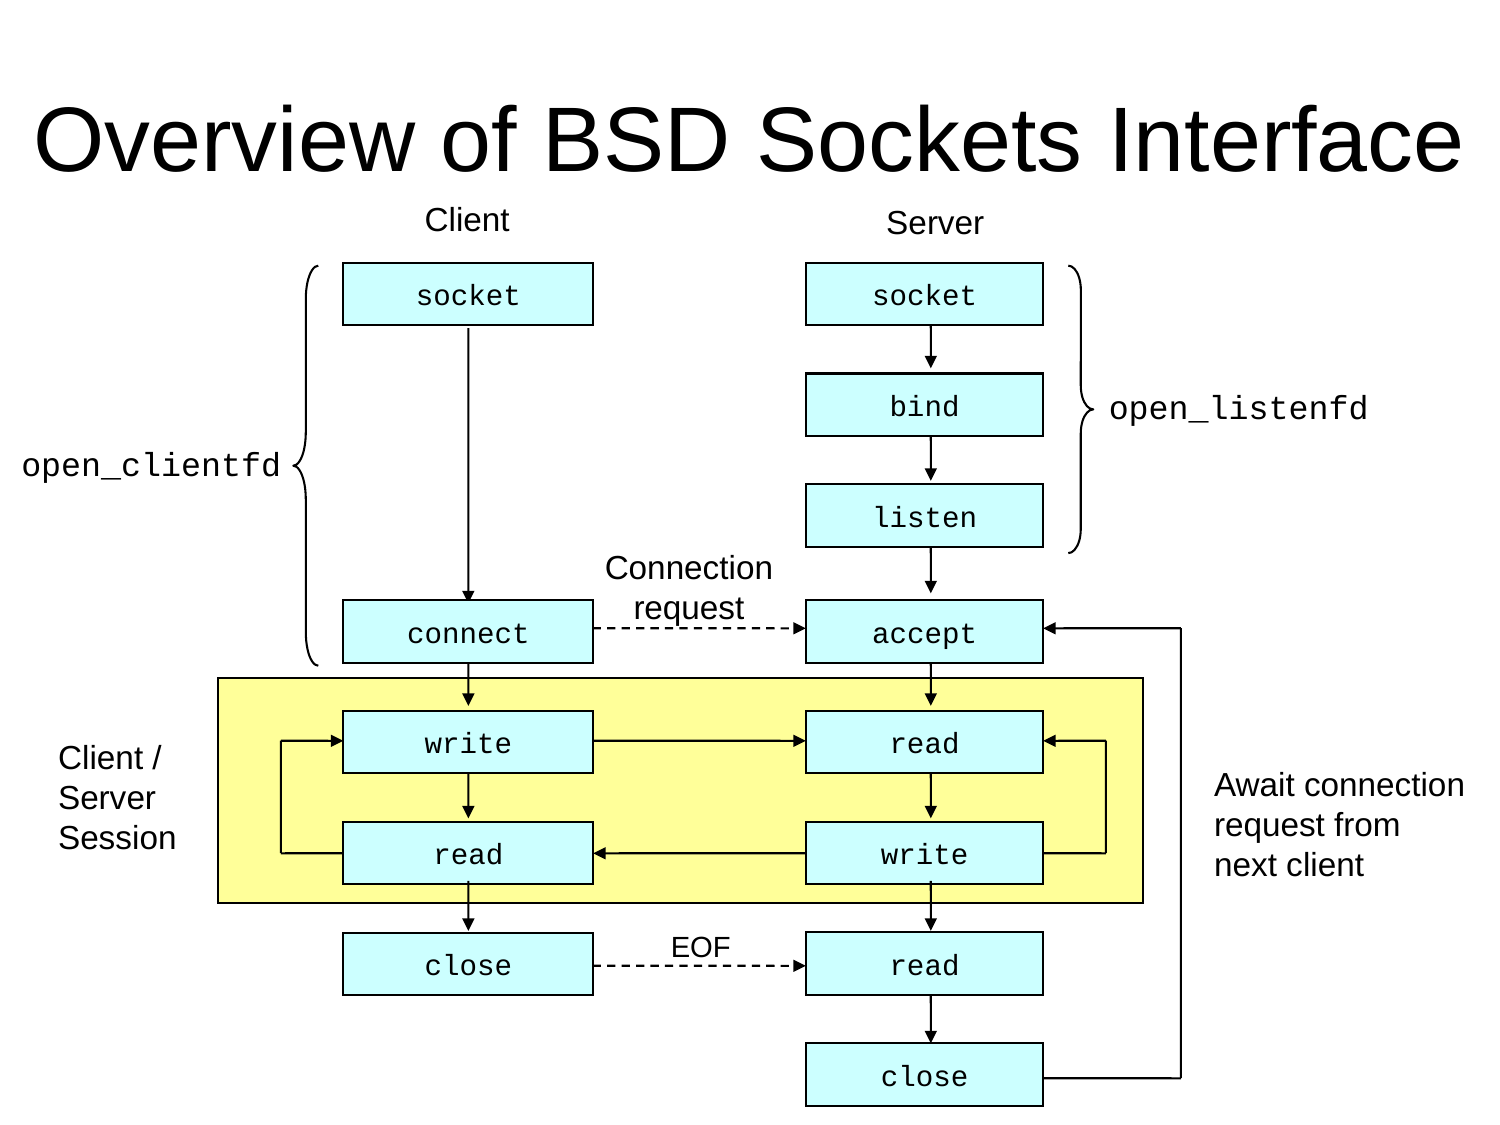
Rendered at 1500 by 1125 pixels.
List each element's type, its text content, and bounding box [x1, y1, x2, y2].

text_box Await connection request from next client [1199, 755, 1481, 891]
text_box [343, 628, 1182, 1107]
title Overview of BSD Sockets Interface [0, 40, 1500, 229]
text_box [1068, 265, 1093, 554]
text_box [924, 436, 938, 481]
text_box Client [409, 191, 525, 246]
text_box Connection request [589, 539, 789, 626]
text_box [462, 328, 475, 600]
text_box Server [871, 193, 1000, 249]
text_box socket [343, 262, 594, 326]
text_box accept [805, 600, 1044, 626]
text_box open_listenfd [1093, 378, 1384, 434]
text_box bind [805, 373, 1044, 436]
text_box socket [805, 262, 1044, 326]
text_box [297, 265, 319, 666]
text_box [924, 547, 938, 594]
text_box open_clientfd [6, 435, 297, 491]
text_box listen [805, 484, 1044, 547]
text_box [43, 677, 337, 904]
text_box [924, 326, 938, 369]
text_box connect [343, 600, 594, 626]
